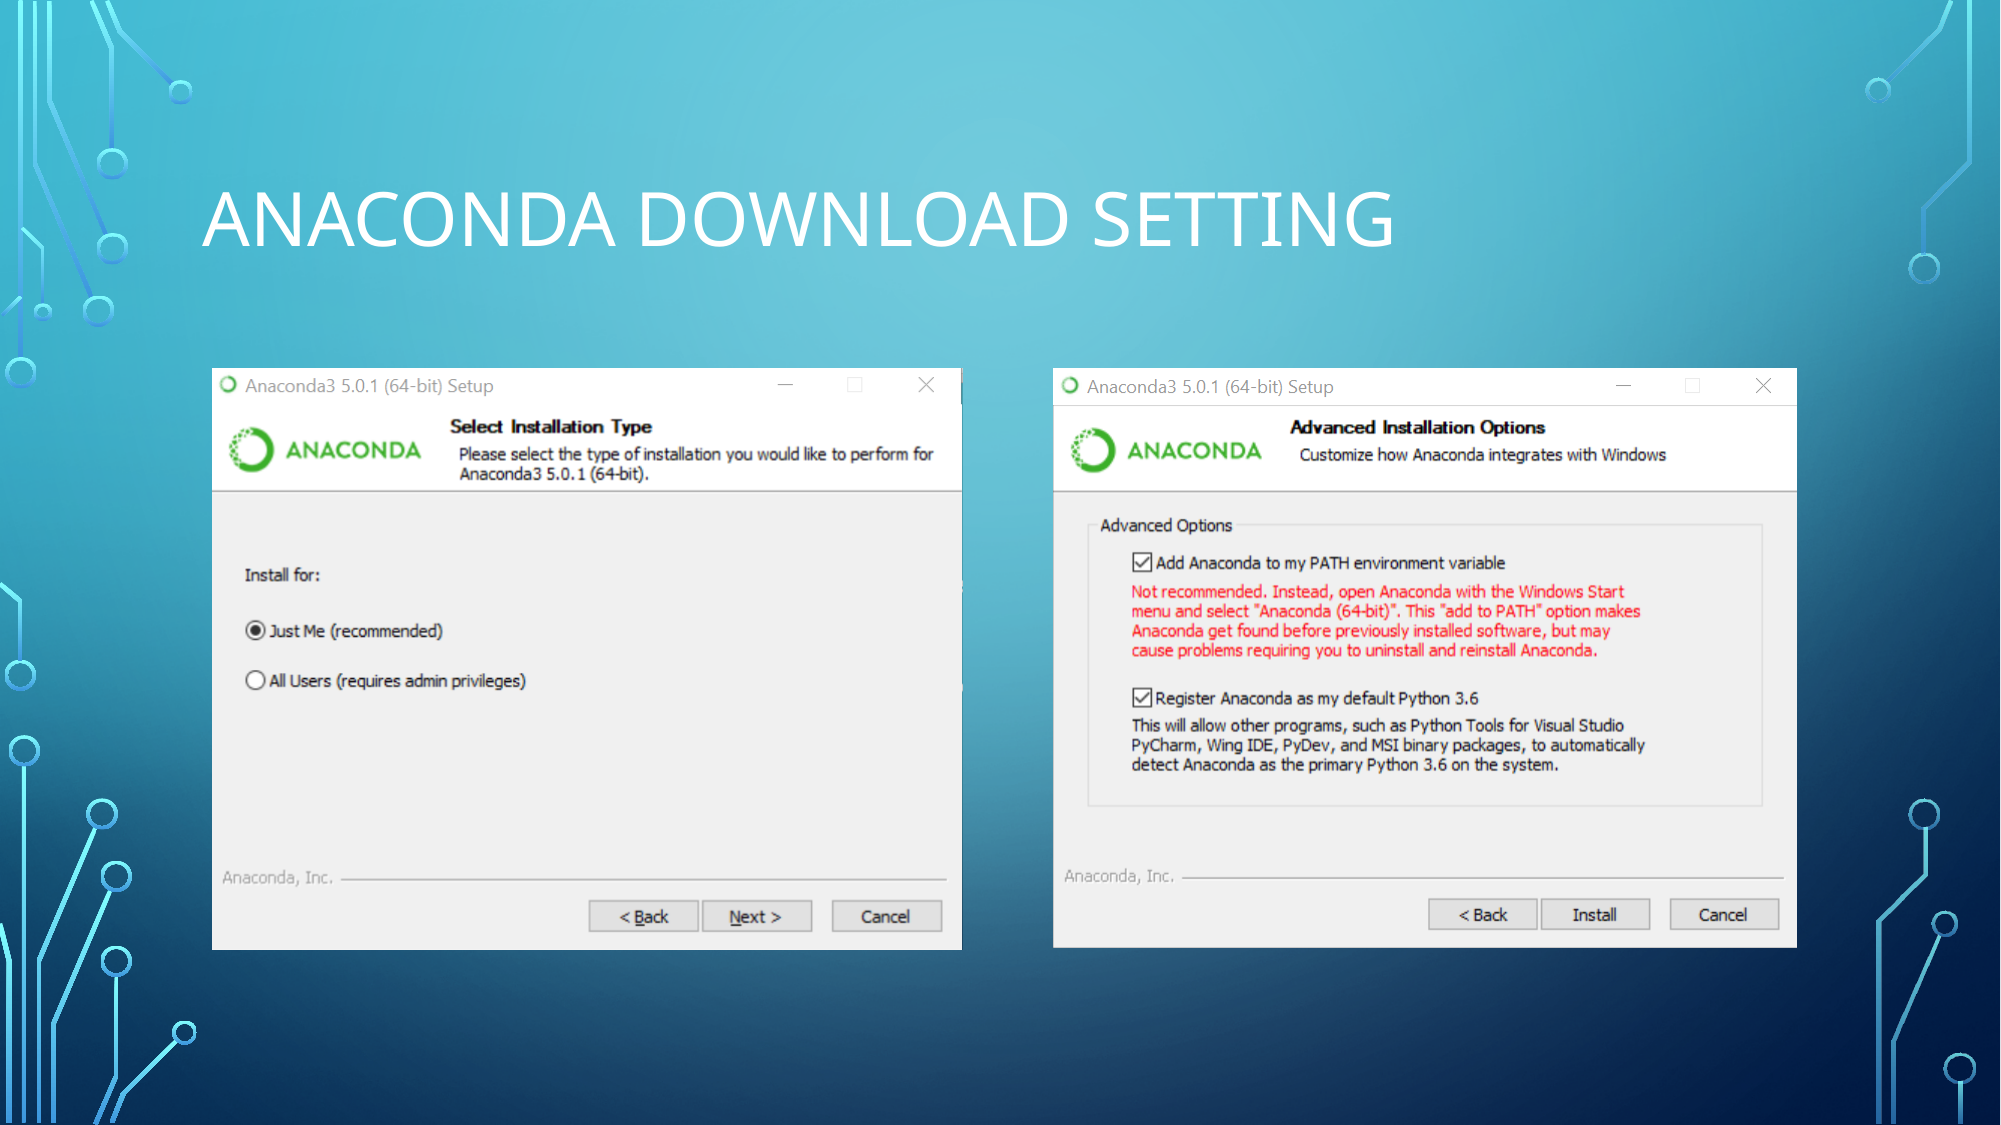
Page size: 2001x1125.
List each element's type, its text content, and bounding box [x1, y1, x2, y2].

picture [1053, 368, 1797, 948]
title Anaconda Download setting [187, 101, 1813, 344]
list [212, 368, 963, 951]
